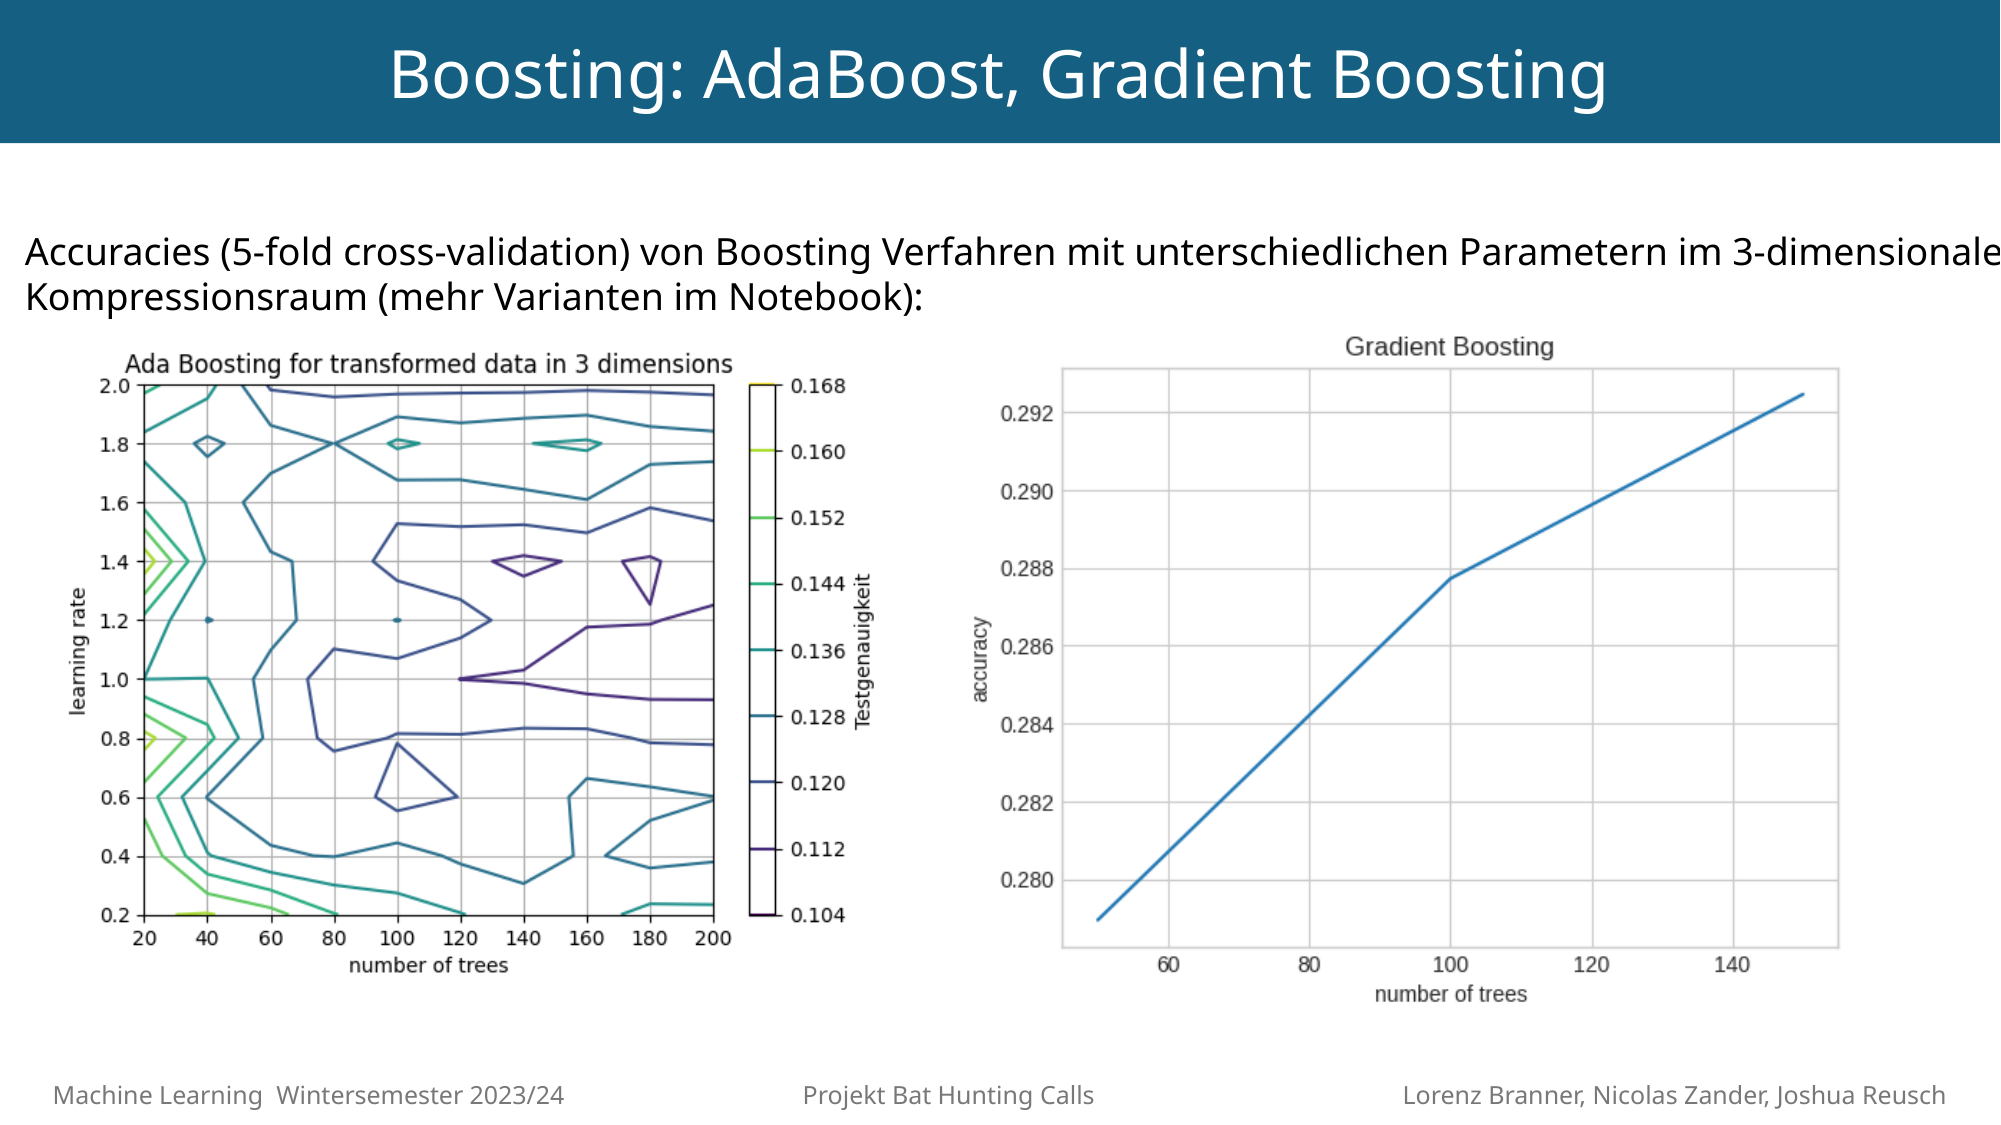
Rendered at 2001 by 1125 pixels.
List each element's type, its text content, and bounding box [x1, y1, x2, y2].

picture [962, 326, 1853, 1014]
text_box Accuracies (5-fold cross-validation) von Boosting Verfahren mit unterschiedlichen Parametern im 3-dimensionalen Kompressionsraum (mehr Varianten im Notebook): [9, 220, 2000, 326]
text_box Boosting: AdaBoost, Gradient Boosting [0, 0, 2000, 145]
picture [61, 343, 884, 988]
footer Machine Learning Wintersemester 2023/24 Projekt Bat Hunting Calls Lorenz Branner, Nicolas Zander, Joshua Reusch [0, 1065, 2000, 1125]
